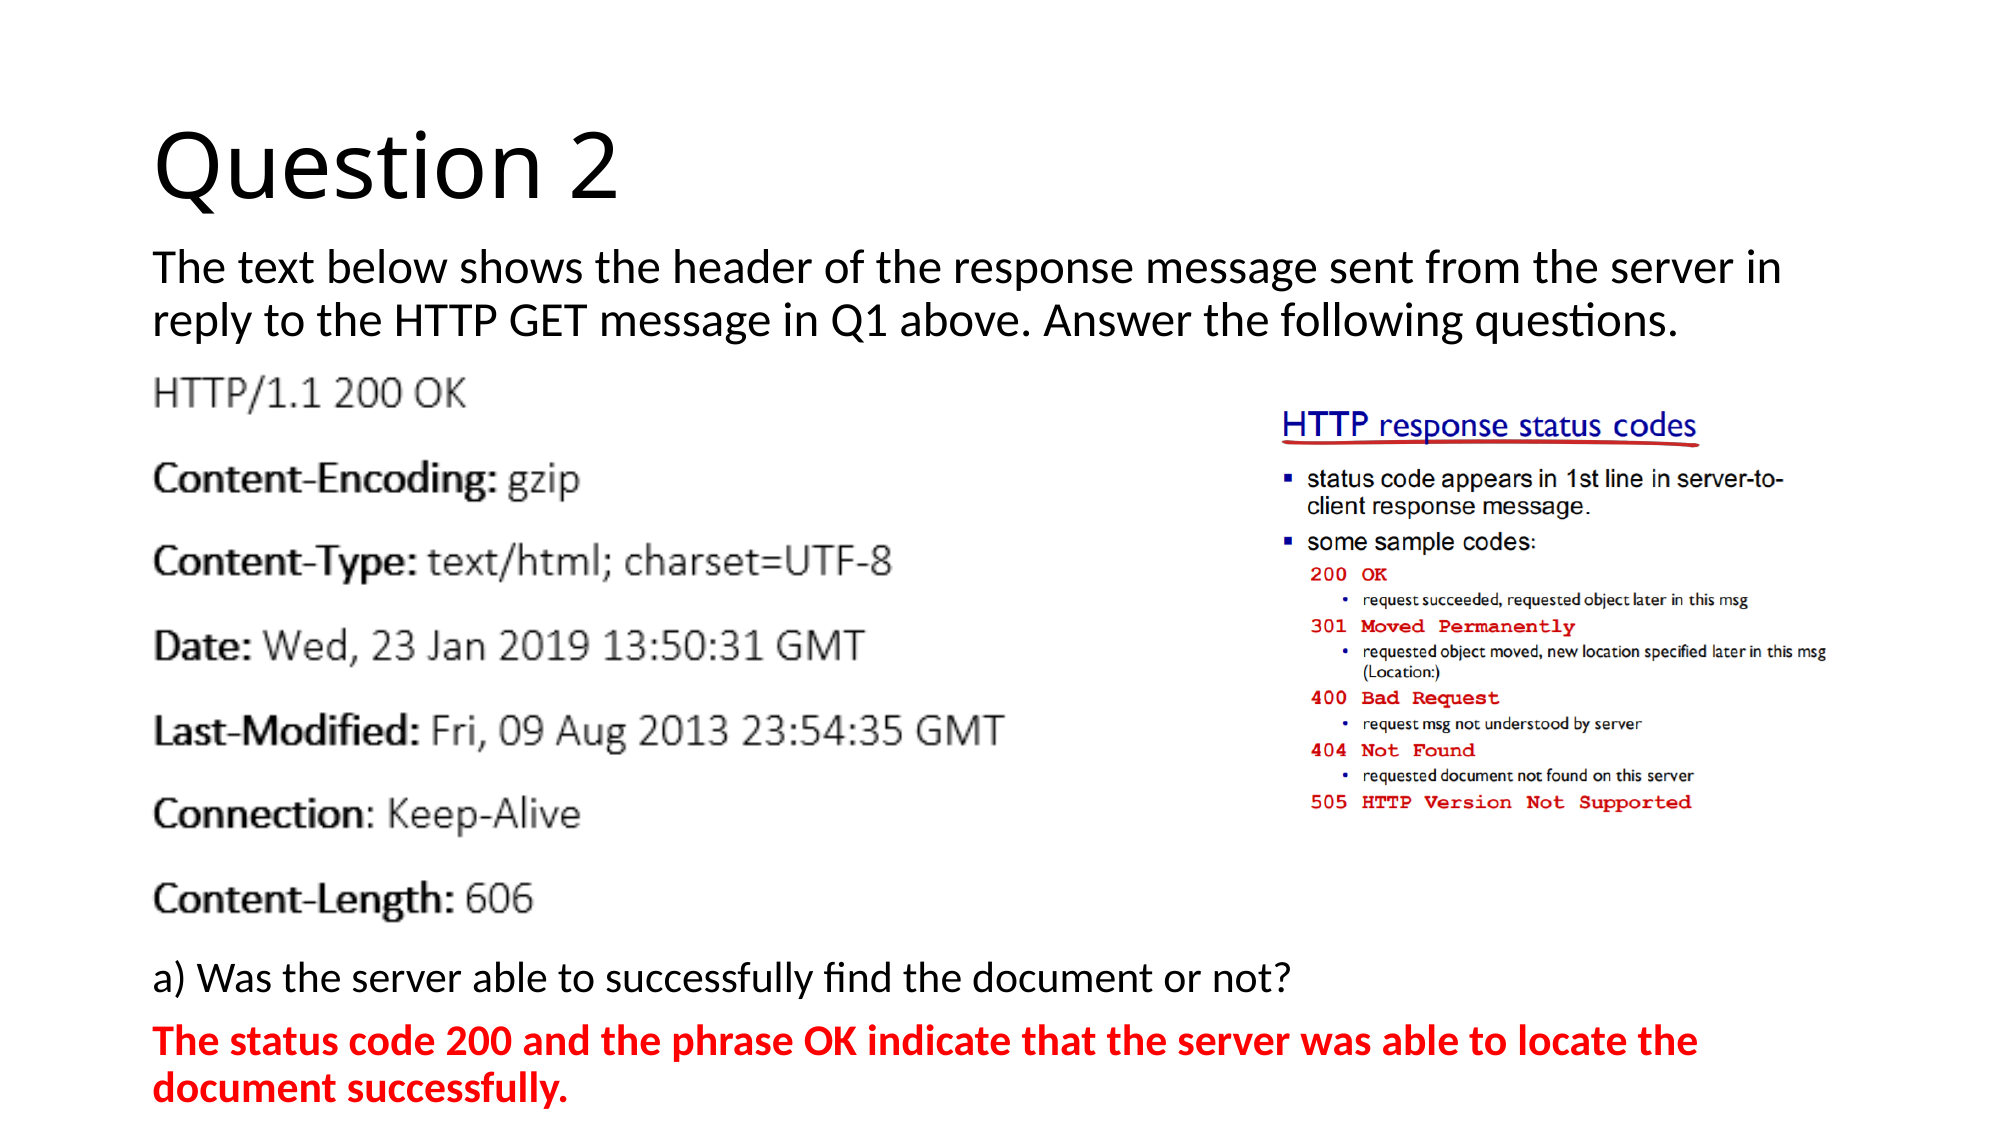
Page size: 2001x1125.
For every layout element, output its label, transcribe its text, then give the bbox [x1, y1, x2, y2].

picture [1259, 405, 1837, 823]
text_box a) Was the server able to successfully find the document or not? The status code 200 and the phrase OK indicate that the server was able to locate the document successfully. [137, 947, 1863, 1121]
picture [137, 346, 1056, 941]
list The text below shows the header of the response message sent from the server in reply to the HTTP GET message in Q1 above. Answer the following questions. [137, 233, 1863, 385]
title Question 2 [137, 59, 1863, 233]
